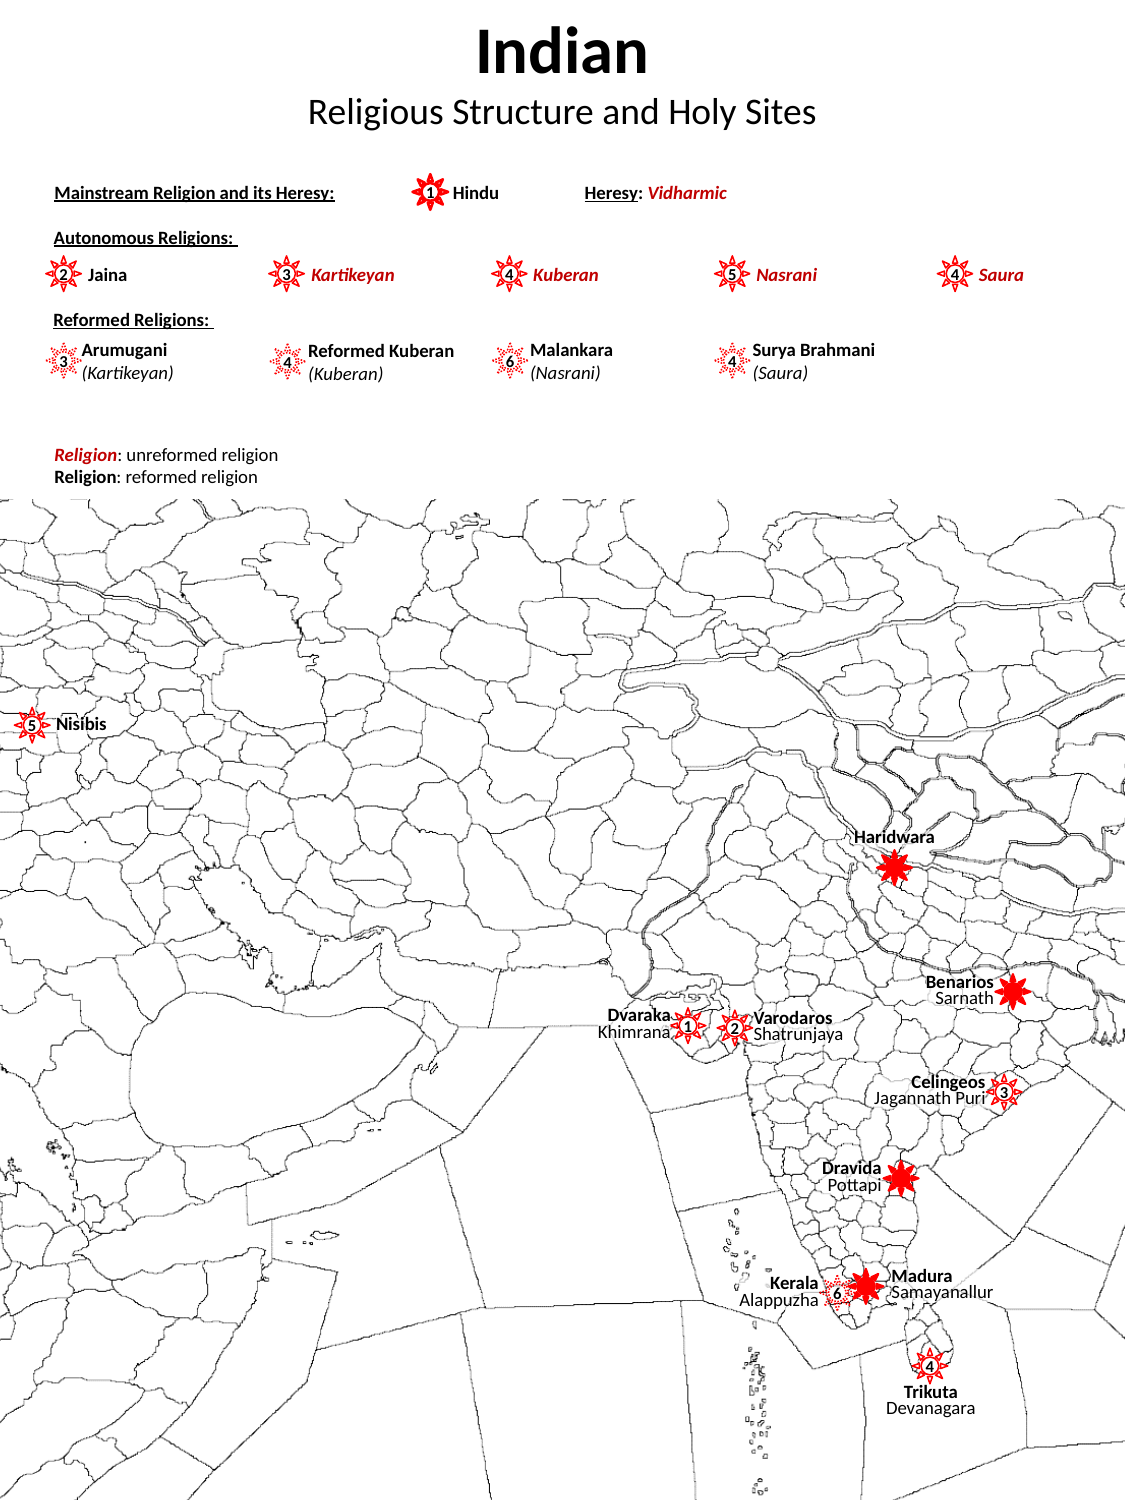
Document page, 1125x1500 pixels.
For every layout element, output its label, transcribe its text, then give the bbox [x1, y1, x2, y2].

text_box 4 [489, 253, 527, 294]
text_box Mainstream Religion and its Heresy: [48, 173, 341, 211]
text_box Kuberan [527, 262, 600, 285]
text_box Arumugani (Kartikeyan) [75, 337, 174, 384]
text_box Autonomous Religions: [47, 218, 244, 256]
text_box 1 [410, 172, 451, 212]
text_box Heresy: Vidharmic [584, 180, 727, 204]
text_box 3 [45, 342, 83, 380]
text_box 4 [935, 253, 972, 294]
text_box Reformed Religions: [47, 300, 220, 338]
text_box Religion: unreformed religion Religion: reformed religion [48, 442, 279, 488]
text_box 5 [712, 253, 750, 294]
text_box Nasrani [750, 262, 818, 285]
text_box Reformed Kuberan (Kuberan) [302, 338, 455, 384]
text_box Saura [972, 262, 1025, 285]
picture [0, 498, 1125, 1500]
text_box 6 [491, 342, 529, 380]
text_box Malankara (Nasrani) [524, 337, 614, 384]
text_box 4 [713, 342, 751, 380]
text_box Hindu [452, 180, 500, 204]
text_box 2 [43, 256, 82, 294]
text_box Jaina [82, 262, 128, 285]
text_box 3 [266, 253, 305, 294]
text_box Indian Religious Structure and Holy Sites [0, 0, 1125, 140]
text_box Kartikeyan [305, 262, 395, 285]
text_box Surya Brahmani (Saura) [746, 337, 876, 384]
text_box 4 [269, 342, 307, 380]
